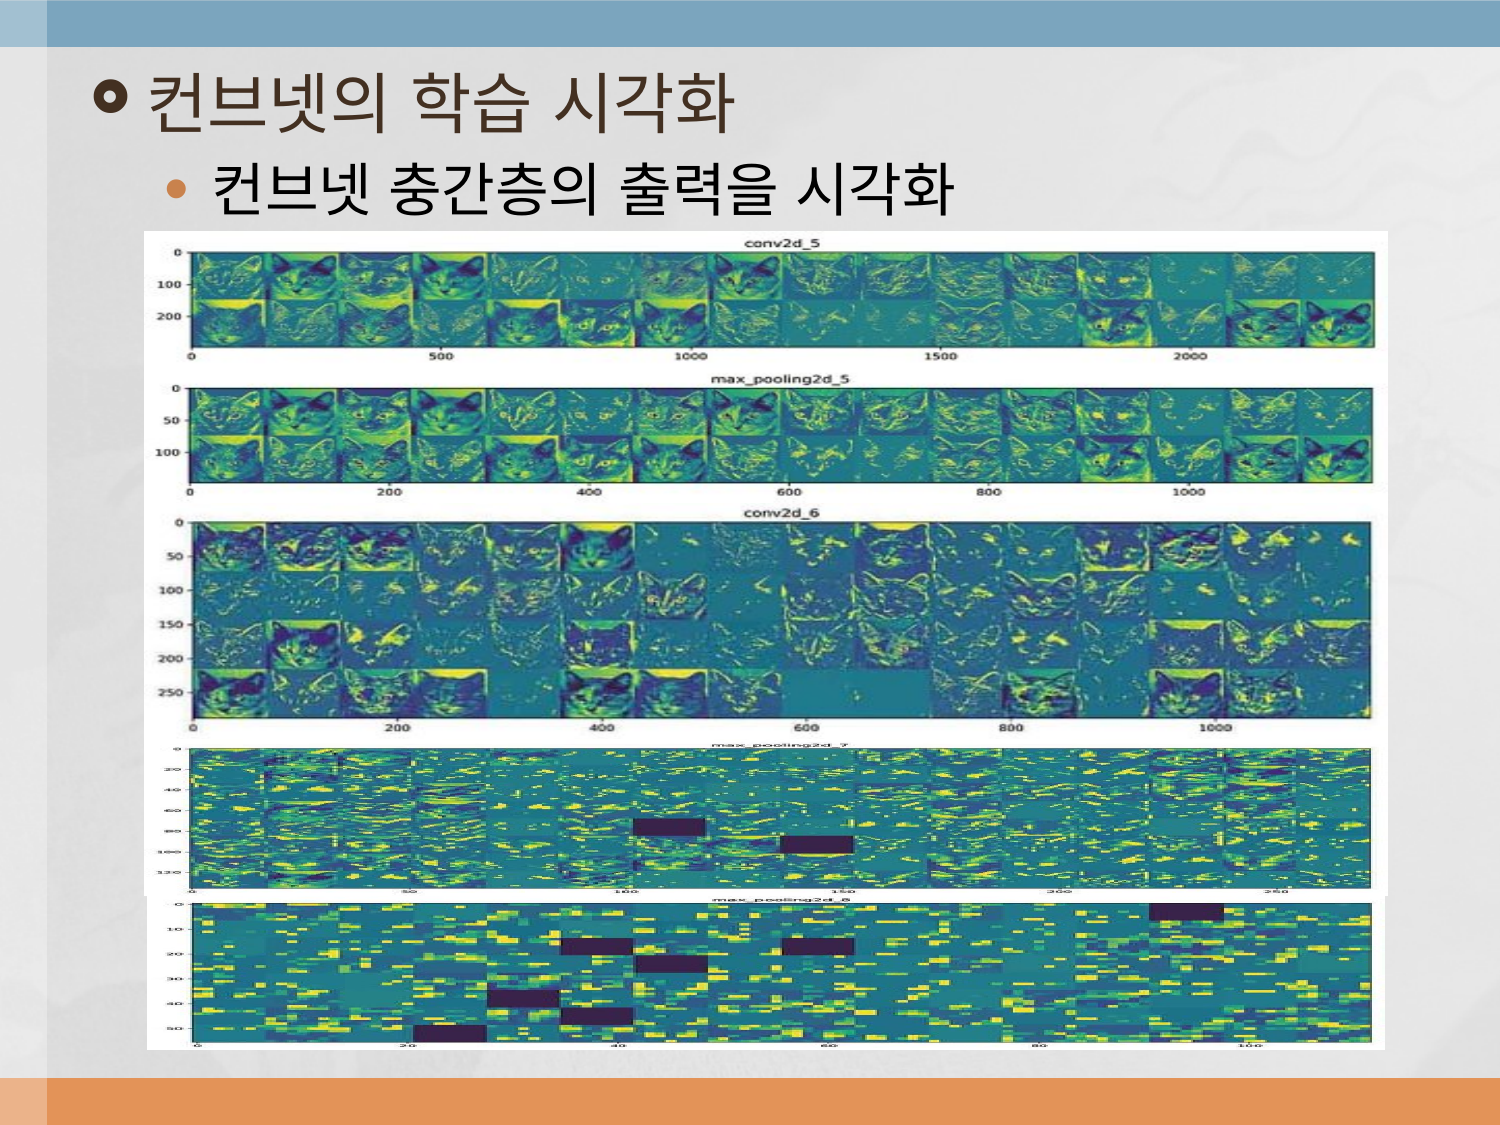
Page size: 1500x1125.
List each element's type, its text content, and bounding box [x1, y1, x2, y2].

picture [144, 231, 1388, 1050]
list 컨브넷의 학습 시각화 컨브넷 충간층의 출력을 시각화 [75, 54, 1425, 1005]
